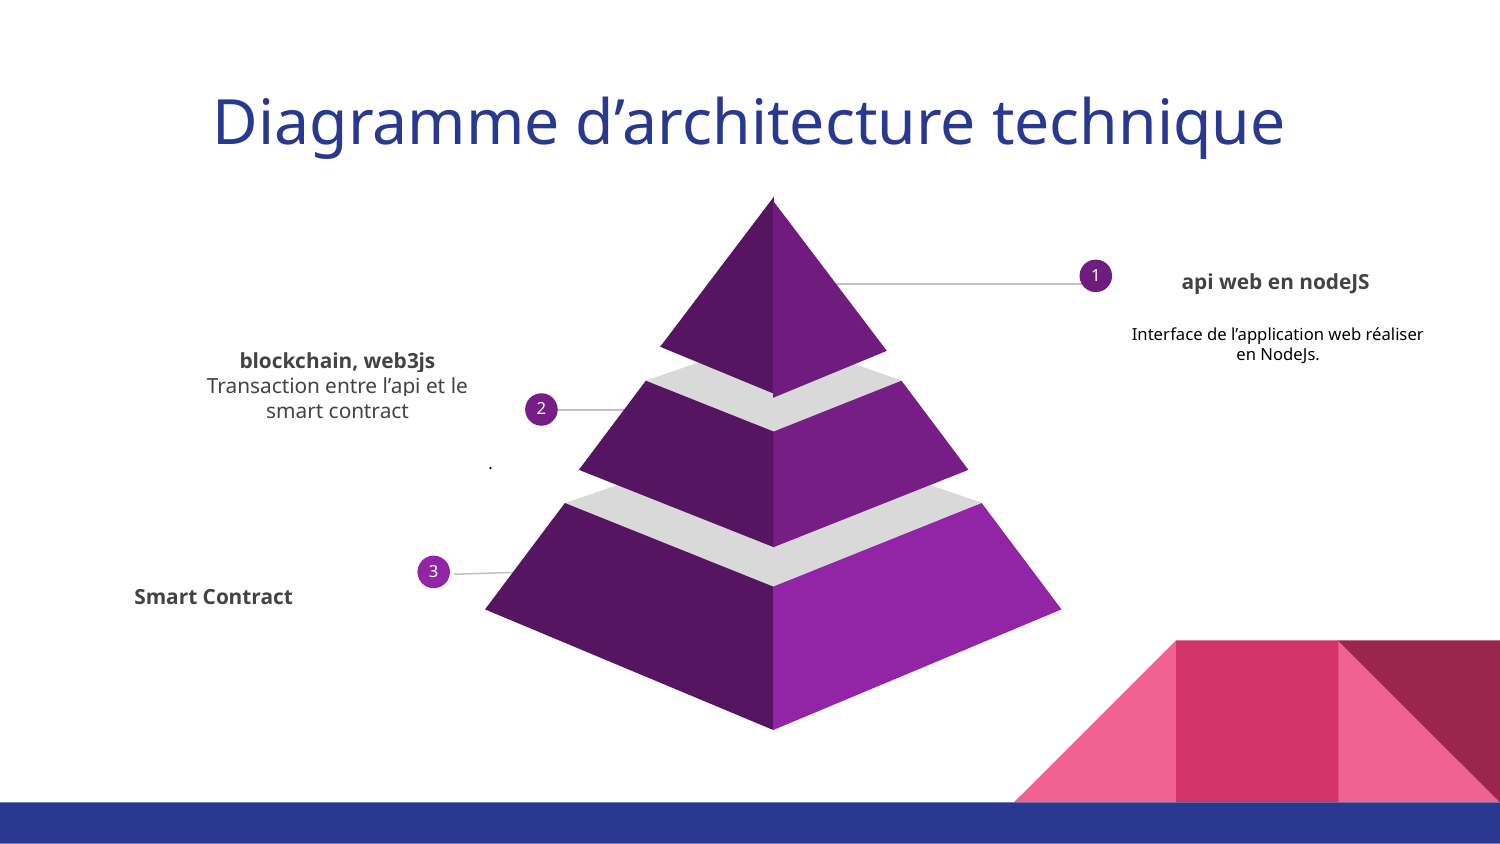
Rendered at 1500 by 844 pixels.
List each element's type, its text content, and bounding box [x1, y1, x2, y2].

title Diagramme d’architecture technique [51, 67, 1449, 167]
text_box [484, 196, 1062, 731]
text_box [1067, 229, 1450, 403]
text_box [43, 535, 479, 708]
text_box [166, 324, 479, 497]
